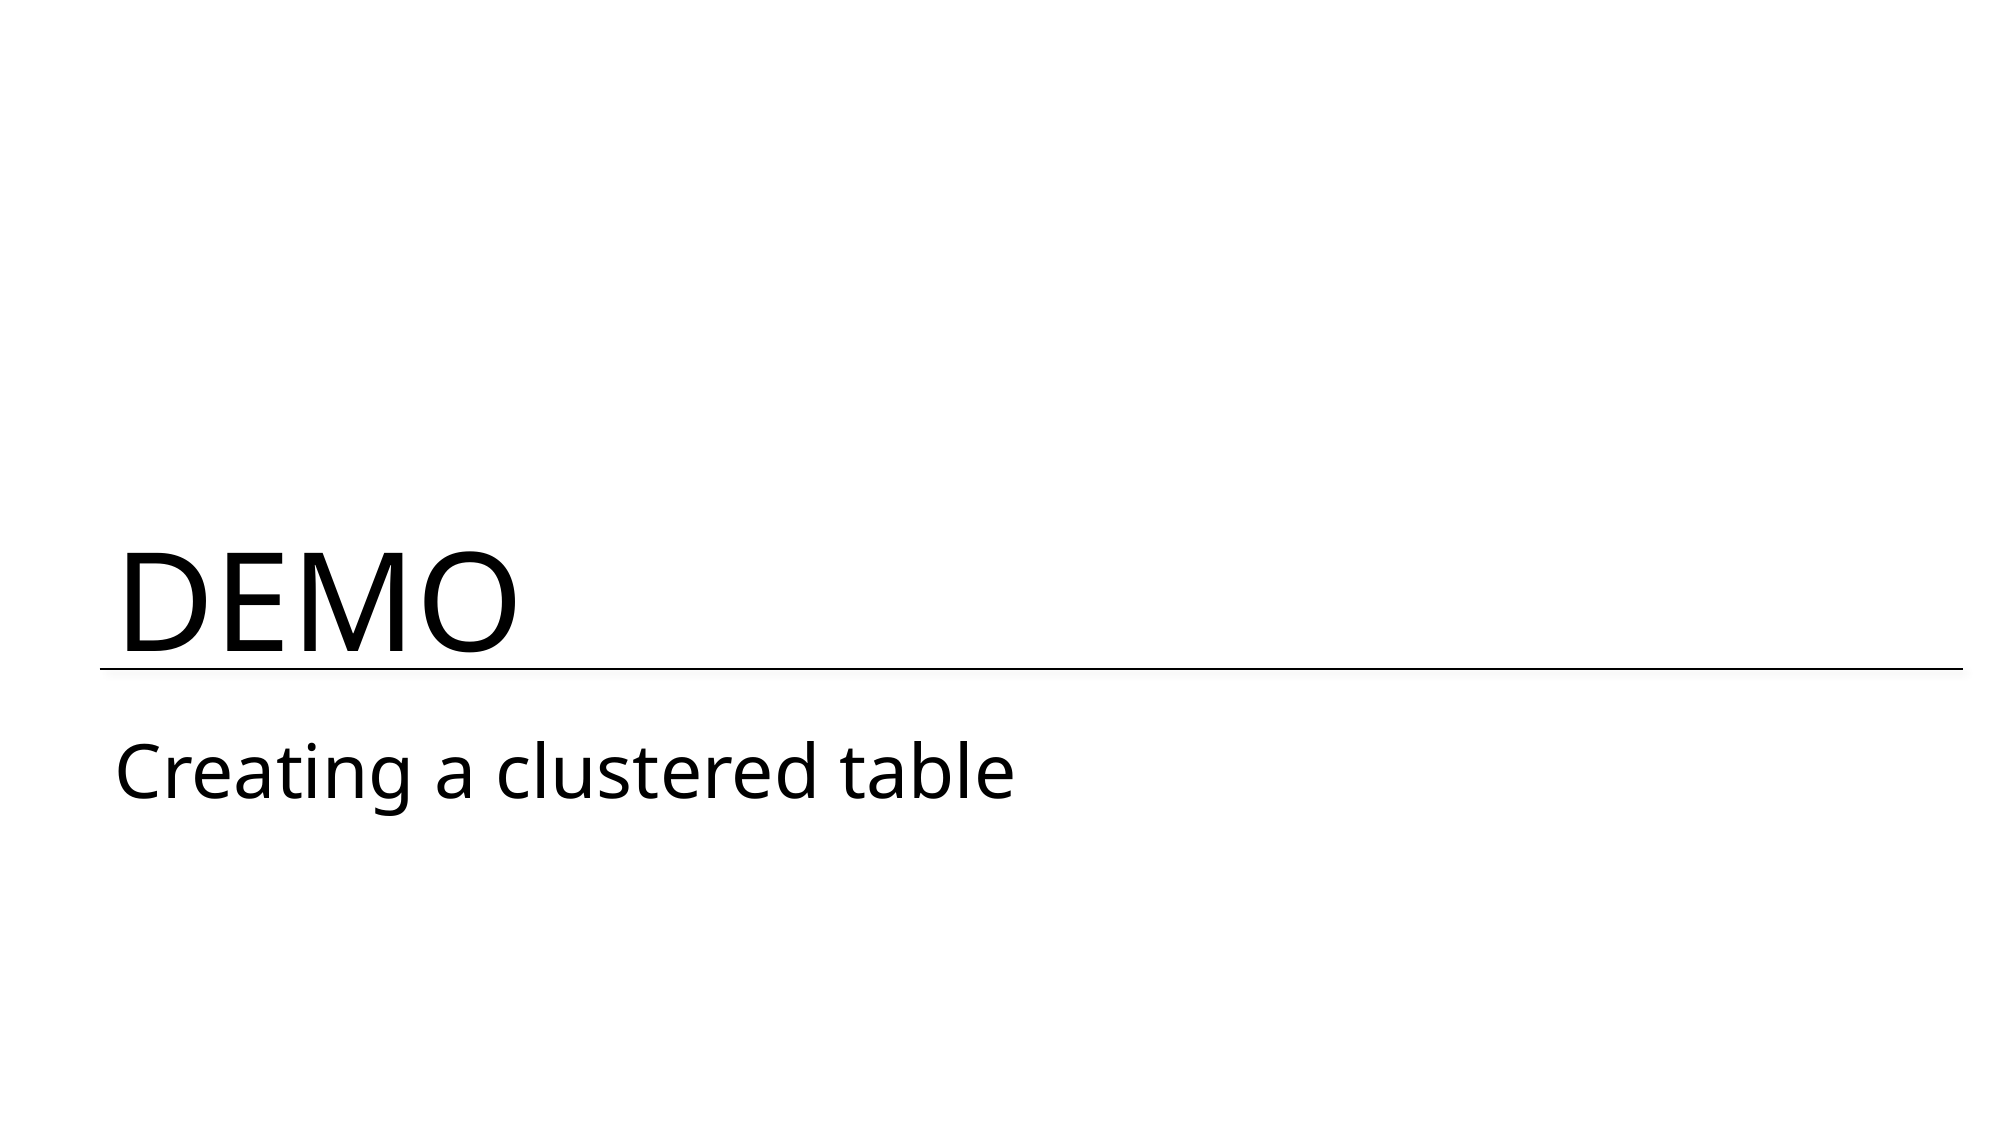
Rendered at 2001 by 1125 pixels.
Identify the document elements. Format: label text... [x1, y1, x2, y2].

title Creating a clustered table [99, 733, 1976, 1009]
